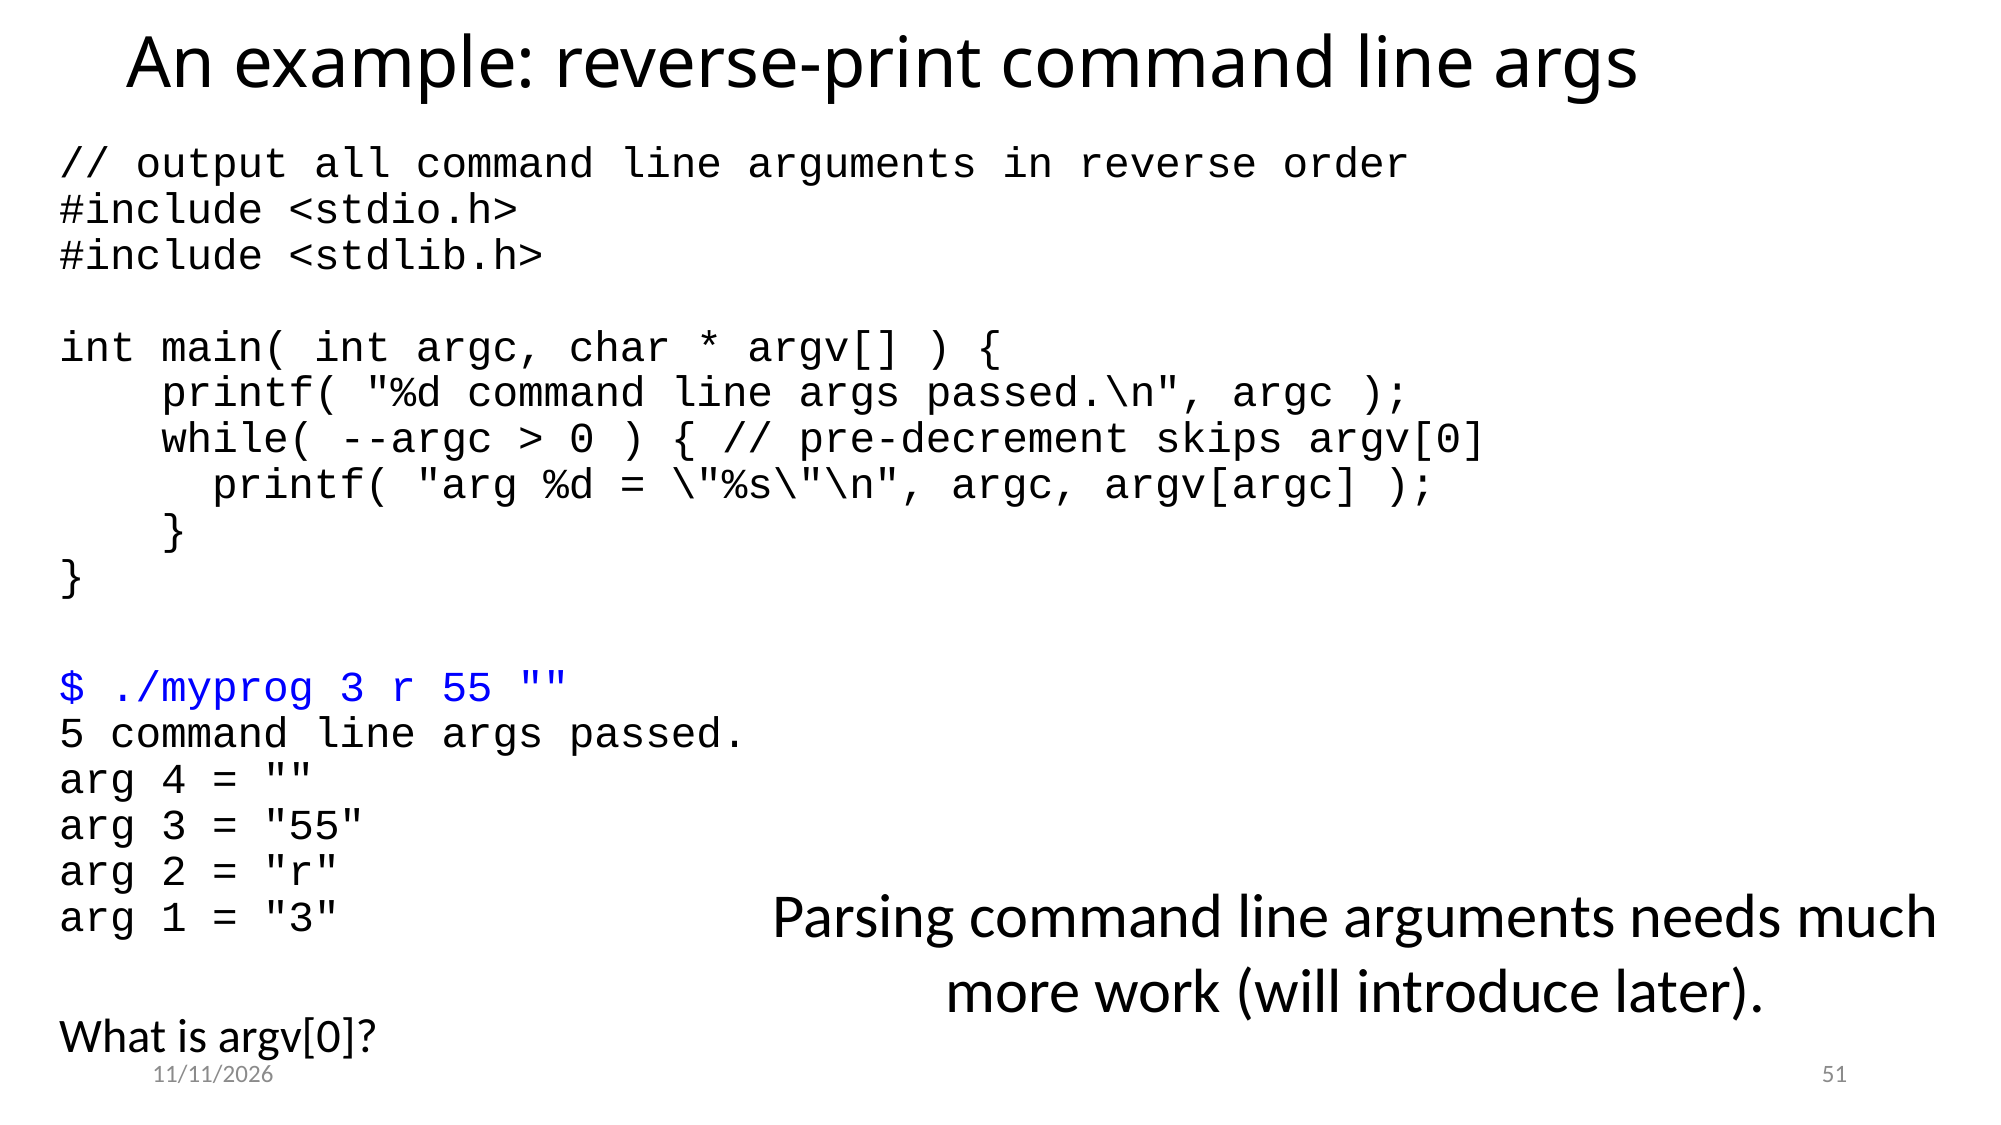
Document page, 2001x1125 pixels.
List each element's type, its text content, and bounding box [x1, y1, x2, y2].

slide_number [137, 1042, 588, 1103]
slide_number 51 [1412, 1042, 1863, 1103]
title An example: reverse-print command line args [126, 7, 1804, 123]
text_box Parsing command line arguments needs much more work (will introduce later). [747, 867, 1964, 1033]
list // output all command line arguments in reverse order #include <stdio.h> #include <stdlib.h> int main( int argc, char * argv[] ) { printf( "%d command line args passed.\n", argc ); while( --argc > 0 ) { // pre-decrement skips argv[0] printf( "arg %d = \"%s\"\n", argc, argv[argc] ); } } $ ./myprog 3 r 55 "" 5 command line args passed. arg 4 = "" arg 3 = "55" arg 2 = "r" arg 1 = "3" What is argv[0]? [44, 133, 1964, 1076]
